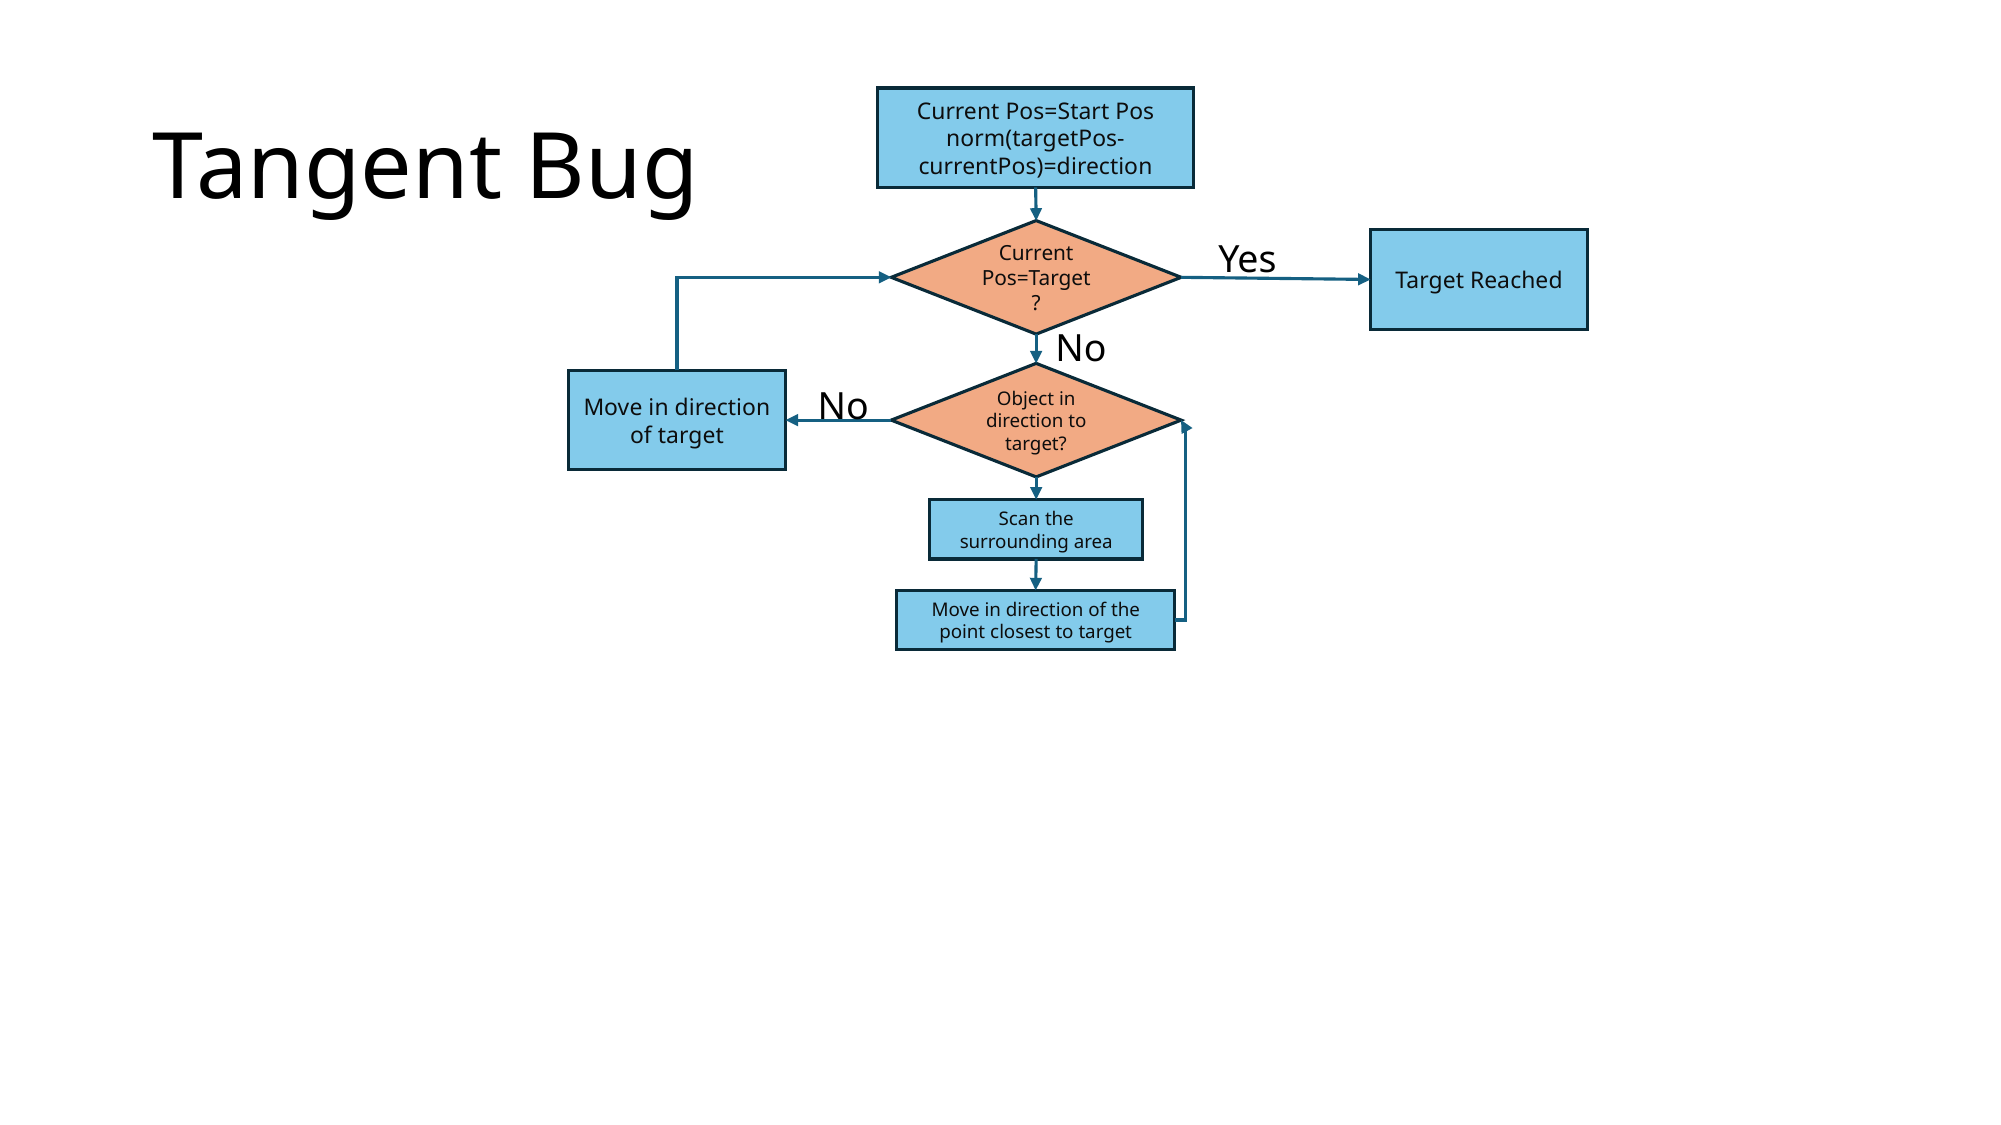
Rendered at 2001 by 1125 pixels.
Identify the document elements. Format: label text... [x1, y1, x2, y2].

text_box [1180, 276, 1371, 280]
text_box Scan the surrounding area [928, 498, 1144, 561]
text_box Target Reached [1369, 228, 1589, 331]
text_box Move in direction of target [567, 369, 787, 471]
text_box No [1040, 316, 1169, 377]
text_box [1174, 419, 1182, 621]
text_box Move in direction of the point closest to target [895, 589, 1176, 651]
text_box No [803, 374, 931, 434]
text_box Object in direction to target? [922, 362, 1186, 479]
title Tangent Bug [137, 59, 1863, 278]
text_box Yes [1203, 280, 1331, 288]
text_box Current Pos=Target? [890, 219, 1181, 336]
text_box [737, 216, 832, 432]
text_box Yes [1203, 227, 1331, 276]
text_box Current Pos=Start Pos norm(targetPos-currentPos)=direction [876, 86, 1195, 189]
